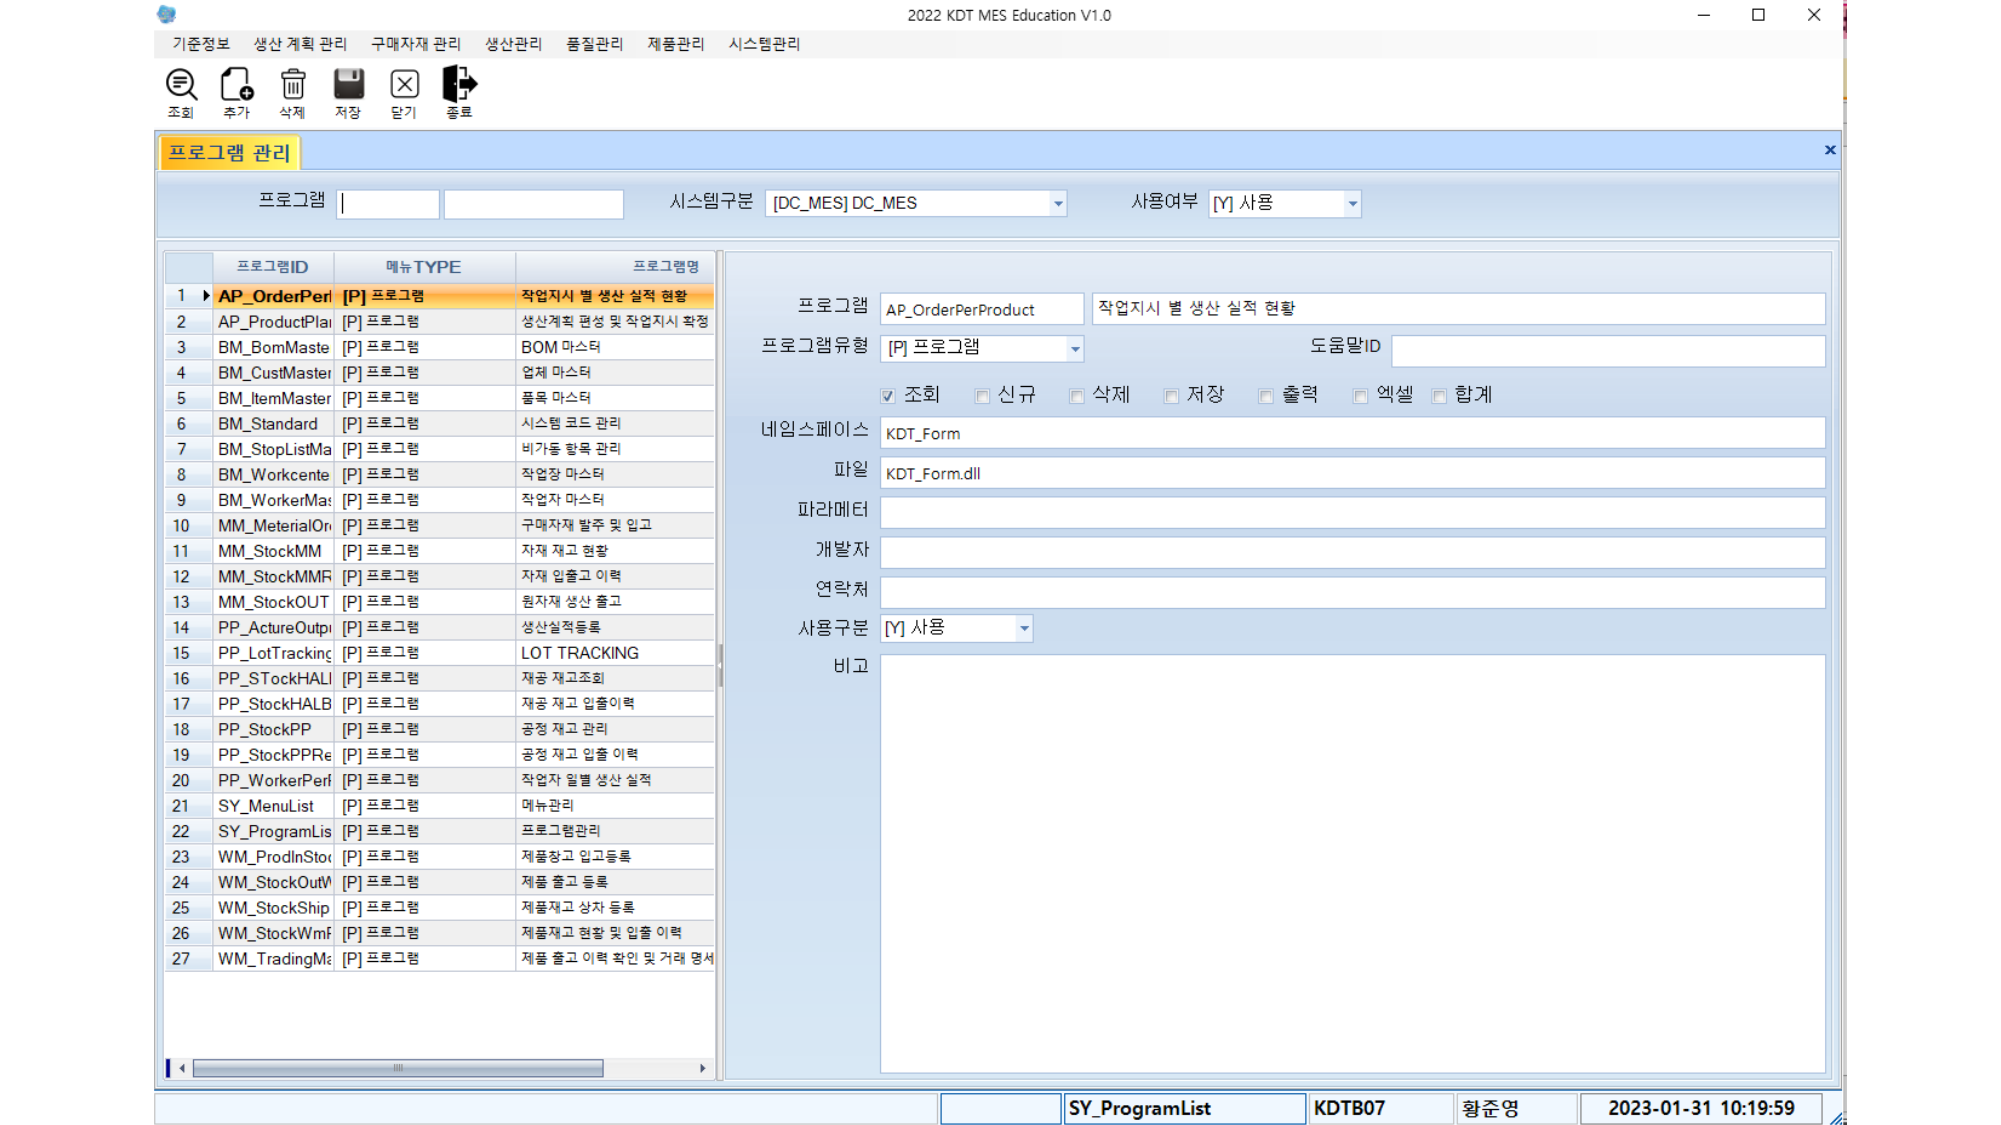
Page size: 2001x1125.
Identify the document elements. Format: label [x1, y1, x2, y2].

picture [153, 0, 1847, 1125]
